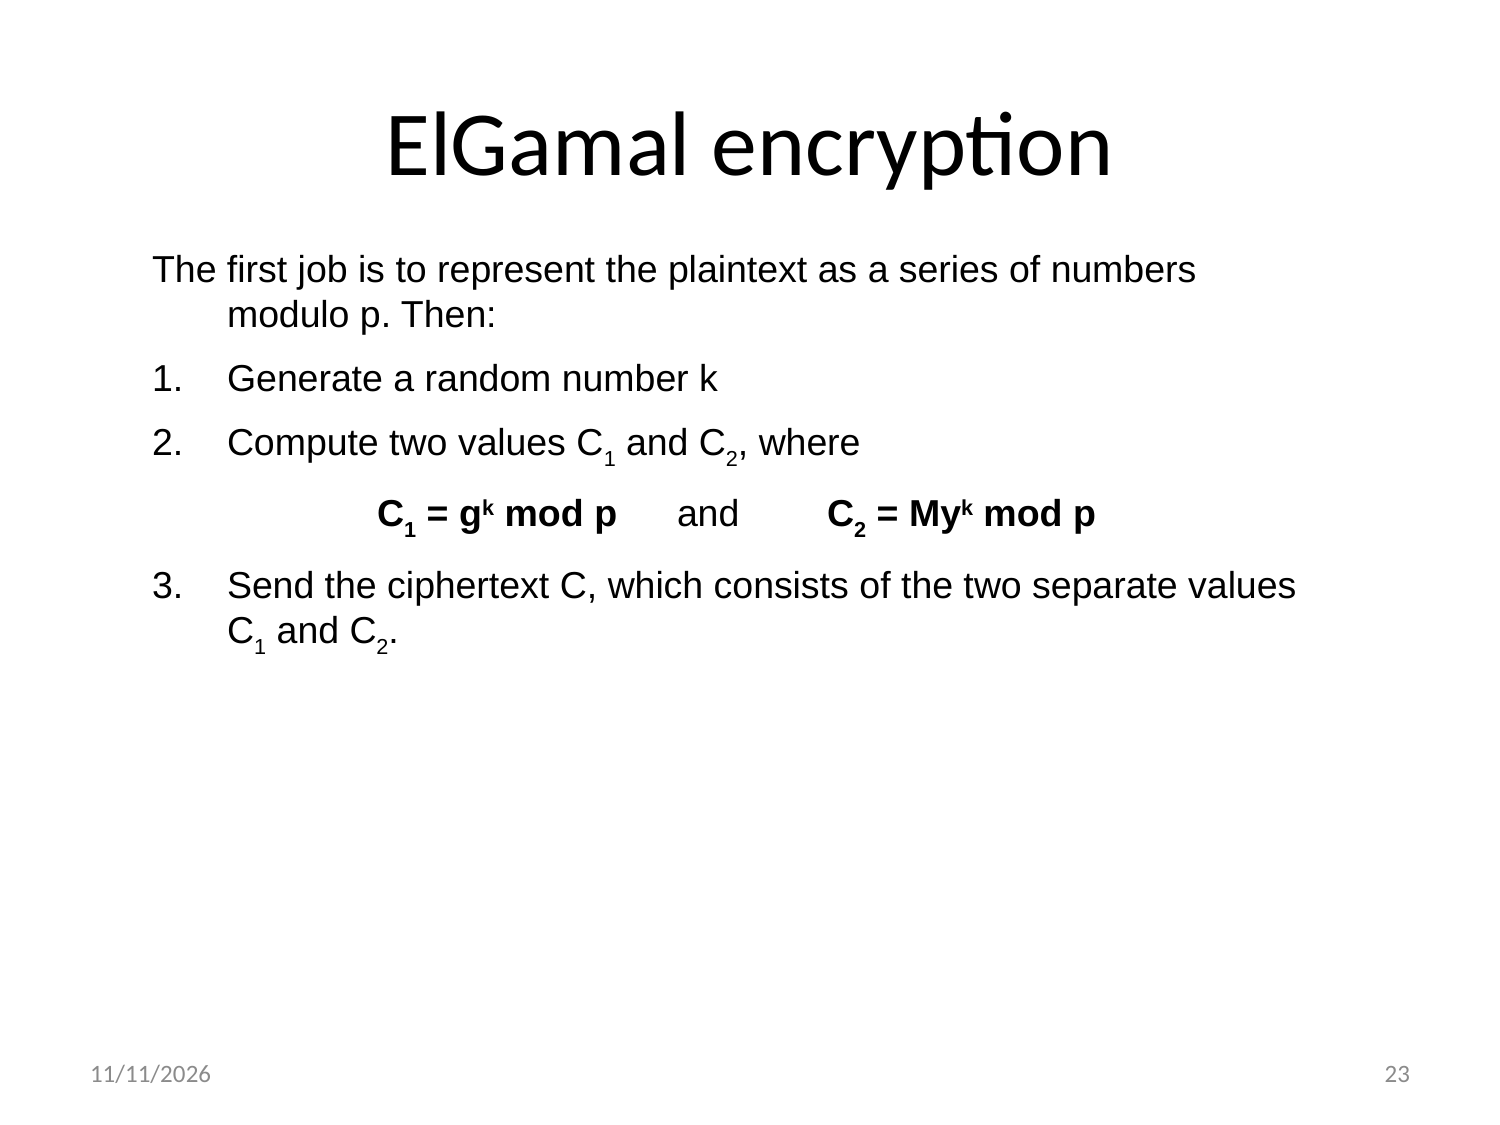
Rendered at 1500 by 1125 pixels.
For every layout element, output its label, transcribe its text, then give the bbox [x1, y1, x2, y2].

text_box The first job is to represent the plaintext as a series of numbers modulo p. Then: Generate a random number k Compute two values C1 and C2, where C1 = gk mod p and C2 = Myk mod p Send the ciphertext C, which consists of the two separate values C1 and C2. [137, 237, 1338, 731]
slide_number 23 [1074, 1042, 1425, 1103]
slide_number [75, 1042, 425, 1103]
title ElGamal encryption [75, 45, 1425, 233]
